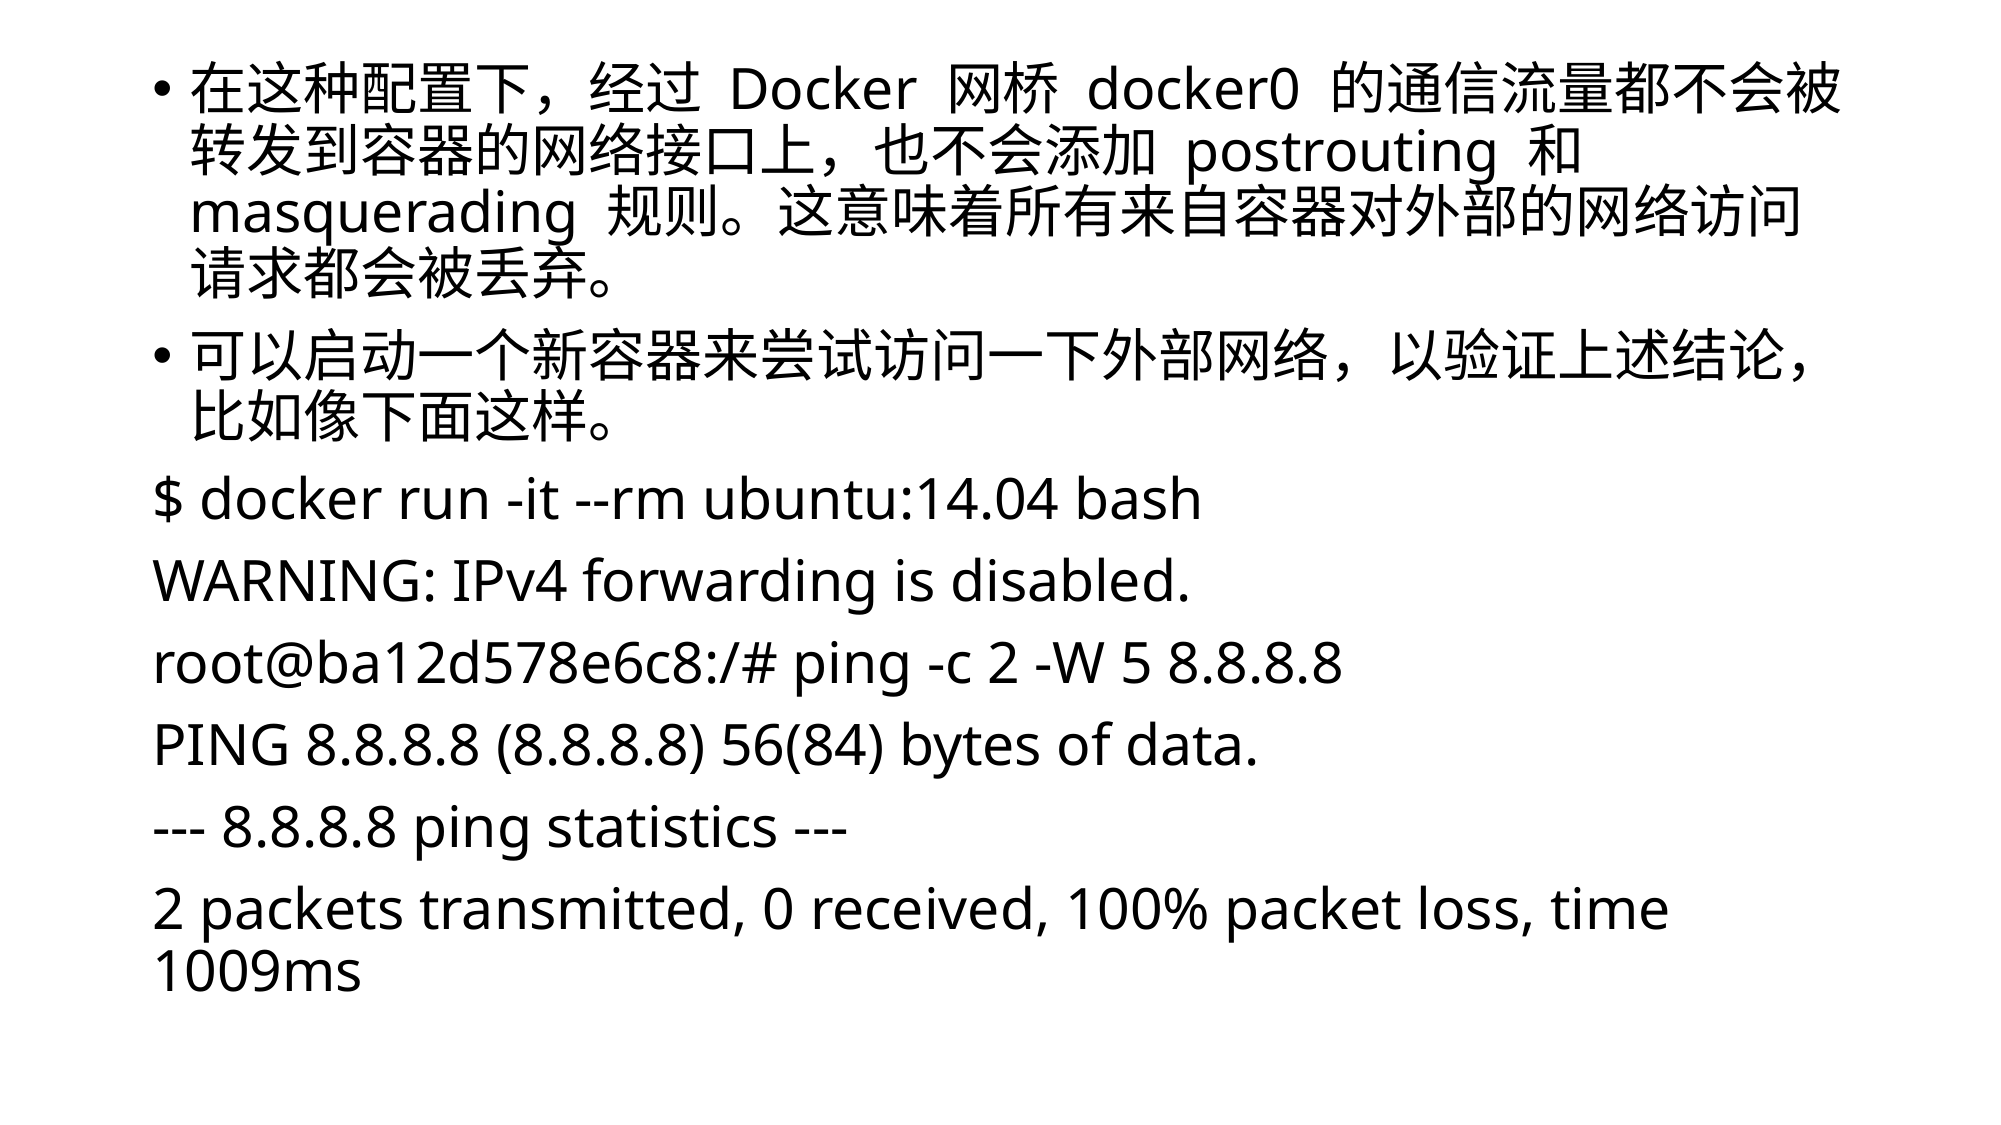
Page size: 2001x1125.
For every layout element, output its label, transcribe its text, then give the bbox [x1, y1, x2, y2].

list 在这种配置下，经过 Docker 网桥 docker0 的通信流量都不会被转发到容器的网络接口上，也不会添加 postrouting 和 masquerading 规则。这意味着所有来自容器对外部的网络访问请求都会被丢弃。 可以启动一个新容器来尝试访问一下外部网络，以验证上述结论，比如像下面这样。 $ docker run -it --rm ubuntu:14.04 bash WARNING: IPv4 forwarding is disabled. root@ba12d578e6c8:/# ping -c 2 -W 5 8.8.8.8 PING 8.8.8.8 (8.8.8.8) 56(84) bytes of data. --- 8.8.8.8 ping statistics --- 2 packets transmitted, 0 received, 100% packet loss, time 1009ms [137, 52, 1863, 1014]
